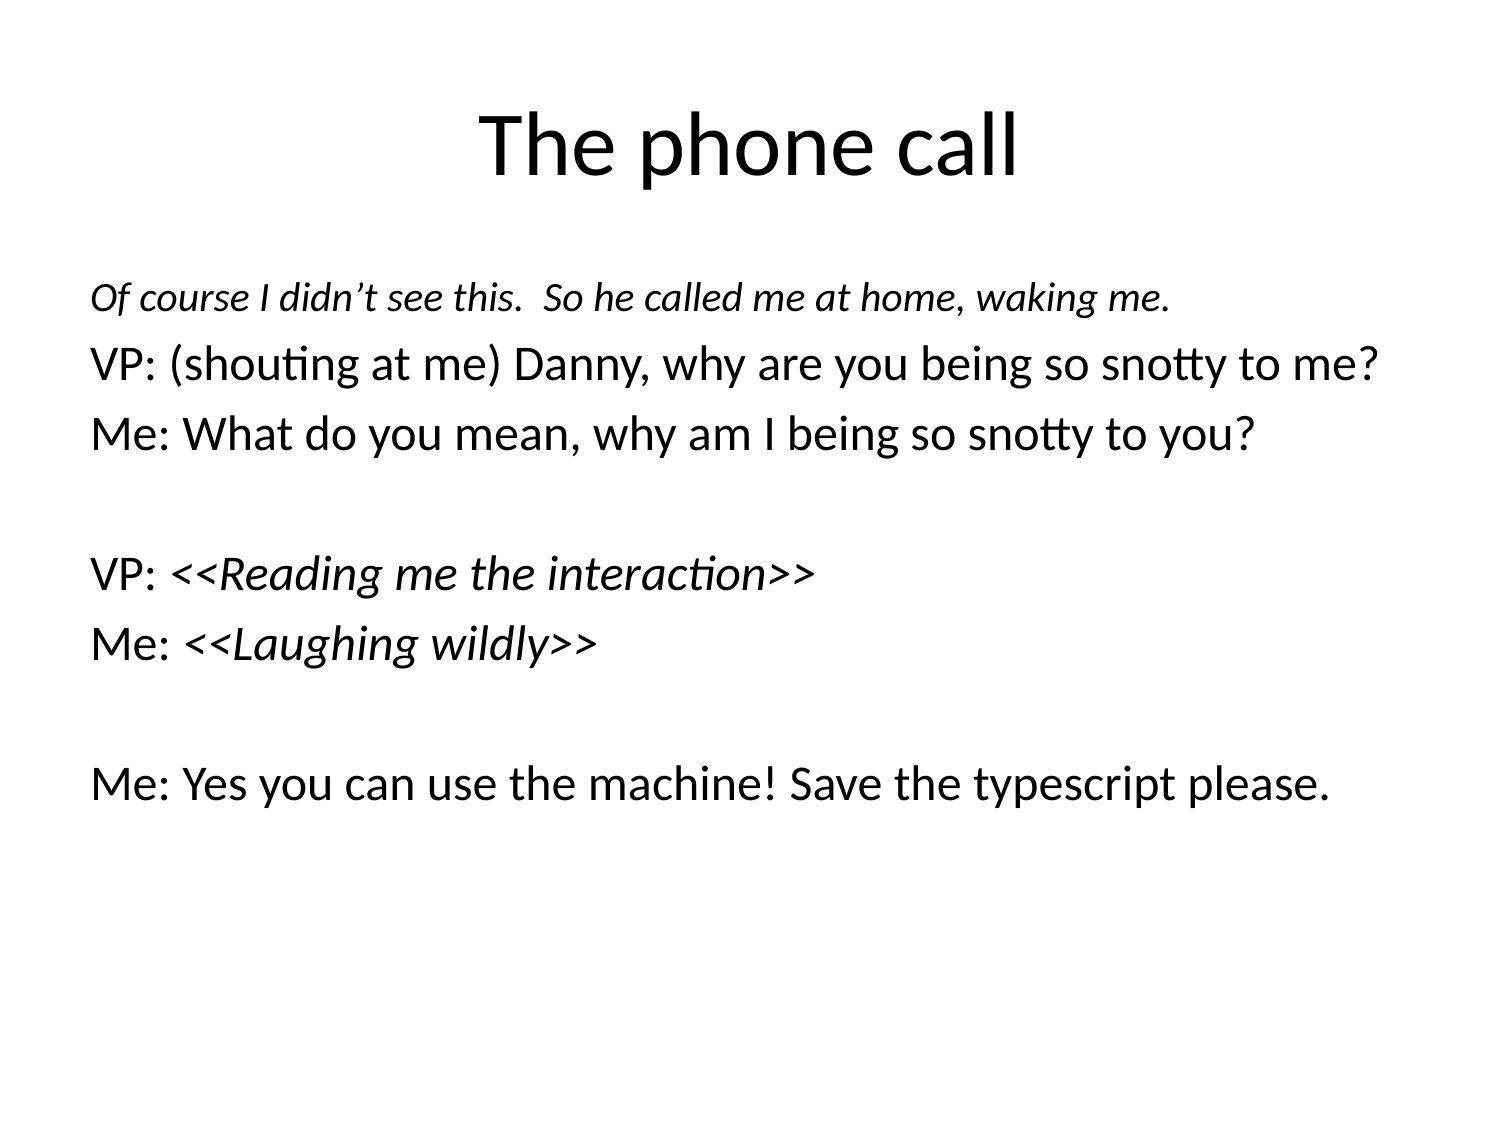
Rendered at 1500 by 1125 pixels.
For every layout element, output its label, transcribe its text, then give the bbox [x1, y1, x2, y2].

list Of course I didn’t see this. So he called me at home, waking me. VP: (shouting at me) Danny, why are you being so snotty to me? Me: What do you mean, why am I being so snotty to you? VP: <<Reading me the interaction>> Me: <<Laughing wildly>> Me: Yes you can use the machine! Save the typescript please. [75, 262, 1425, 1005]
title The phone call [75, 45, 1425, 233]
